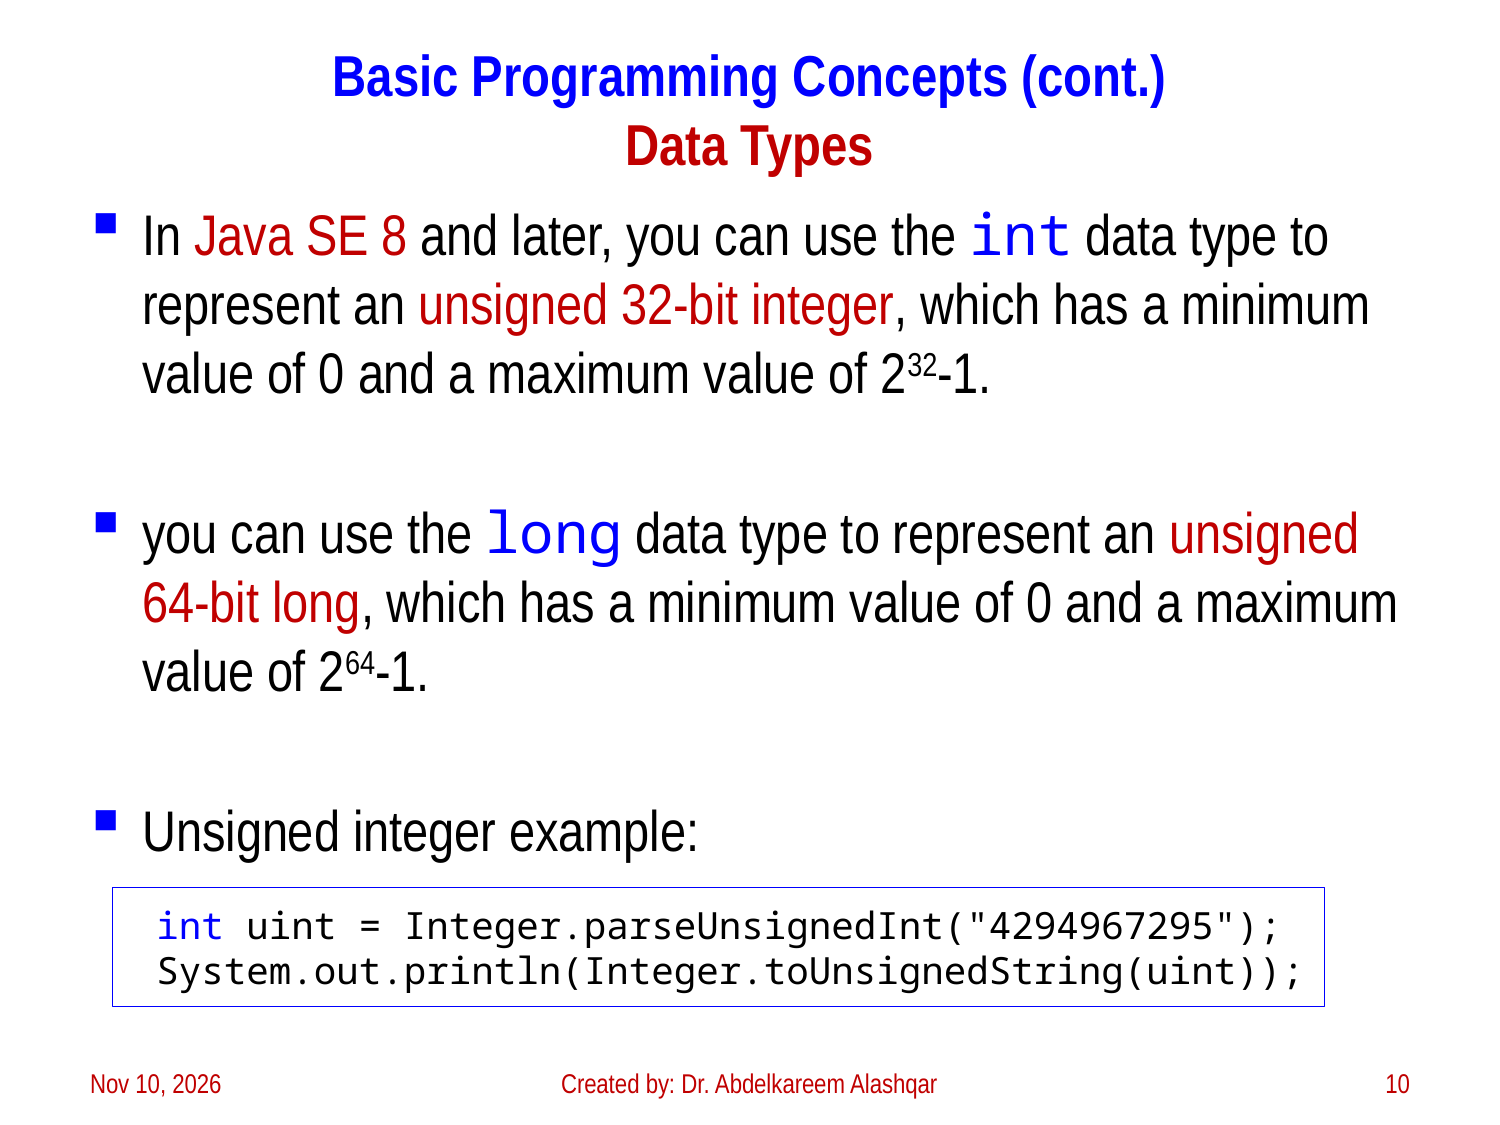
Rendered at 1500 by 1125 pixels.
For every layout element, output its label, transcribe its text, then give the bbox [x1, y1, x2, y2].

title Basic Programming Concepts (cont.) Data Types [75, 30, 1425, 185]
footer Created by: Dr. Abdelkareem Alashqar [477, 1053, 1021, 1113]
text_box int uint = Integer.parseUnsignedInt("4294967295"); System.out.println(Integer.toUnsignedString(uint)); [110, 885, 1327, 1008]
slide_number 3-Feb-23 [75, 1053, 425, 1113]
list In Java SE 8 and later, you can use the int data type to represent an unsigned 32-bit integer, which has a minimum value of 0 and a maximum value of 232-1. you can use the long data type to represent an unsigned 64-bit long, which has a minimum value of 0 and a maximum value of 264-1. Unsigned integer example: [75, 190, 1425, 875]
slide_number 10 [1074, 1053, 1425, 1113]
